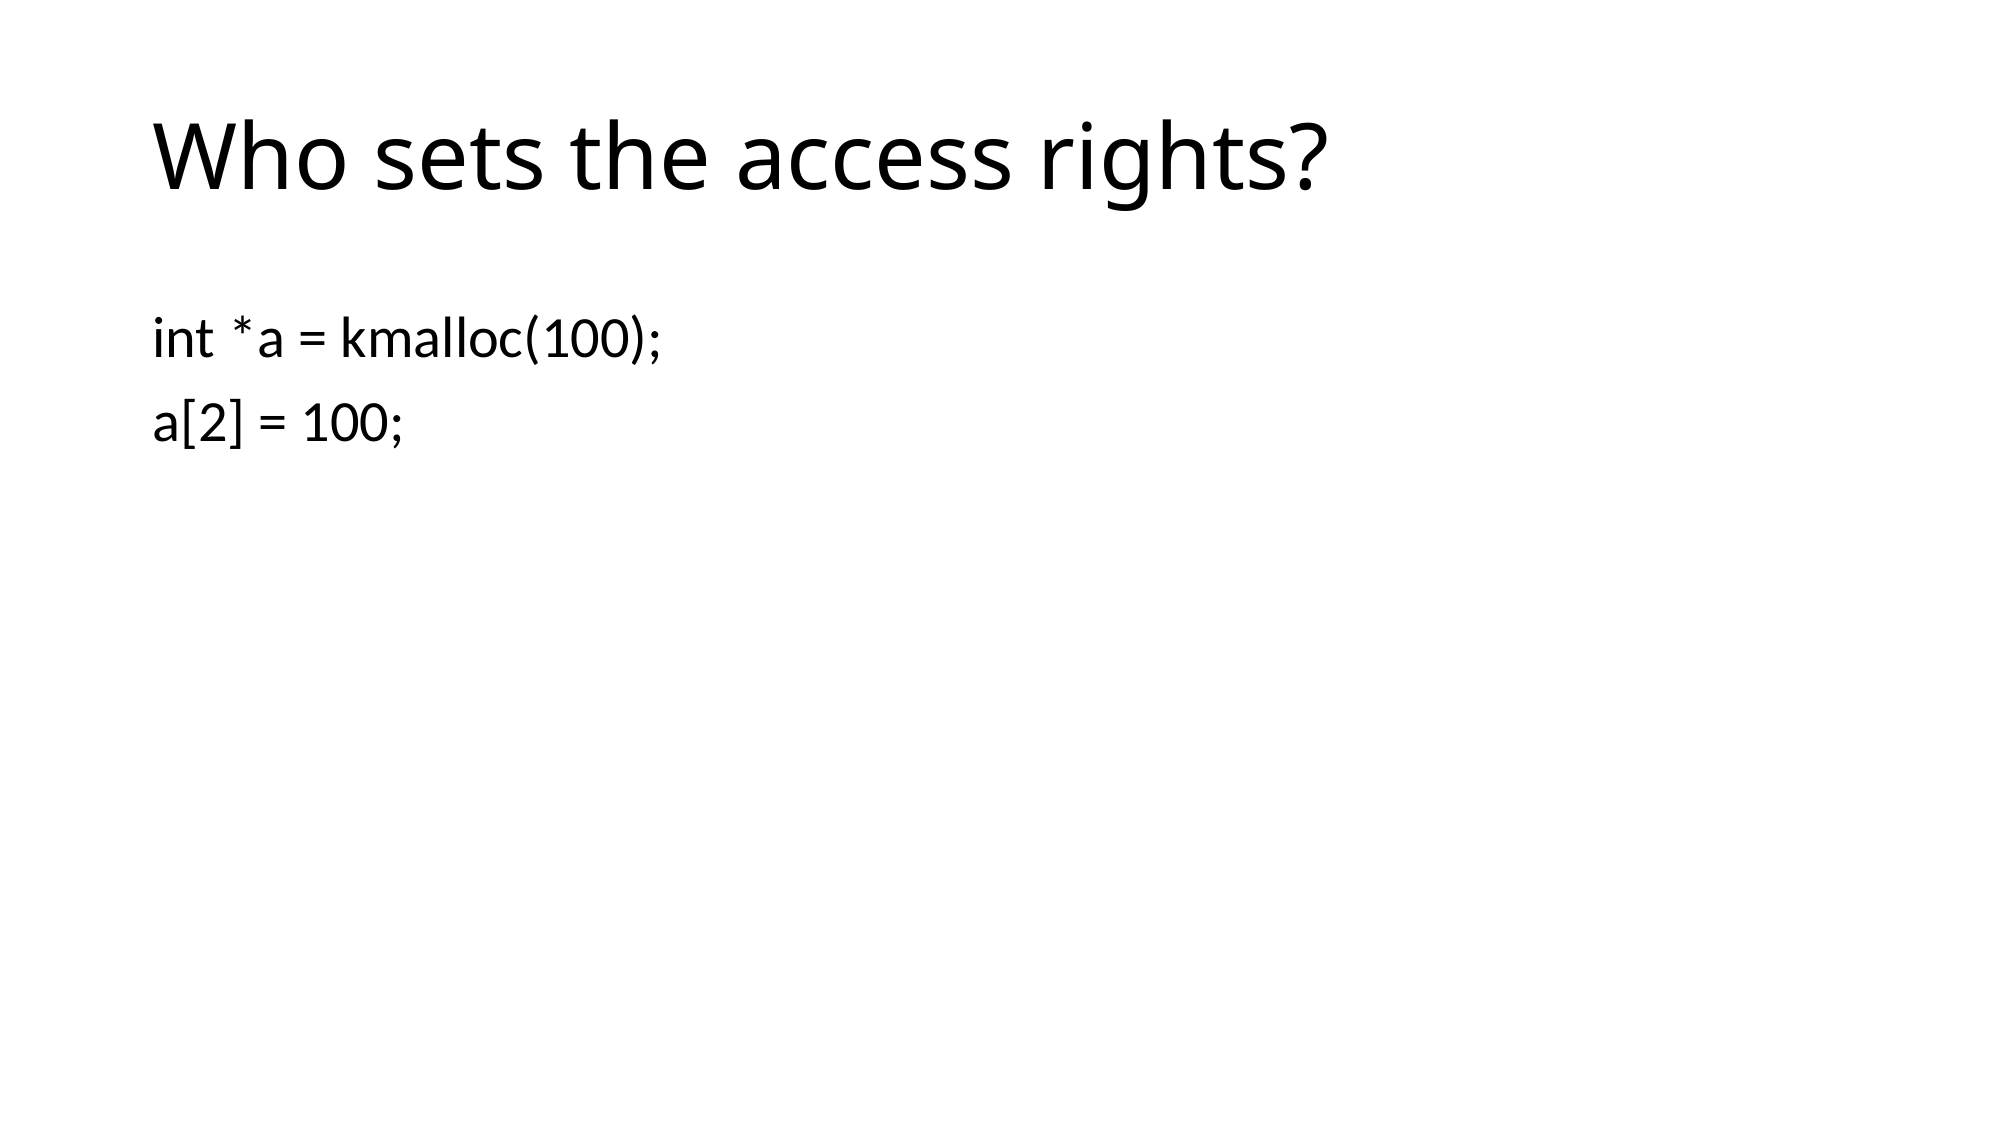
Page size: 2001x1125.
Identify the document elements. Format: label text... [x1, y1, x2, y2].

title Who sets the access rights? [137, 51, 1863, 269]
list int *a = kmalloc(100); a[2] = 100; [137, 299, 1863, 1014]
